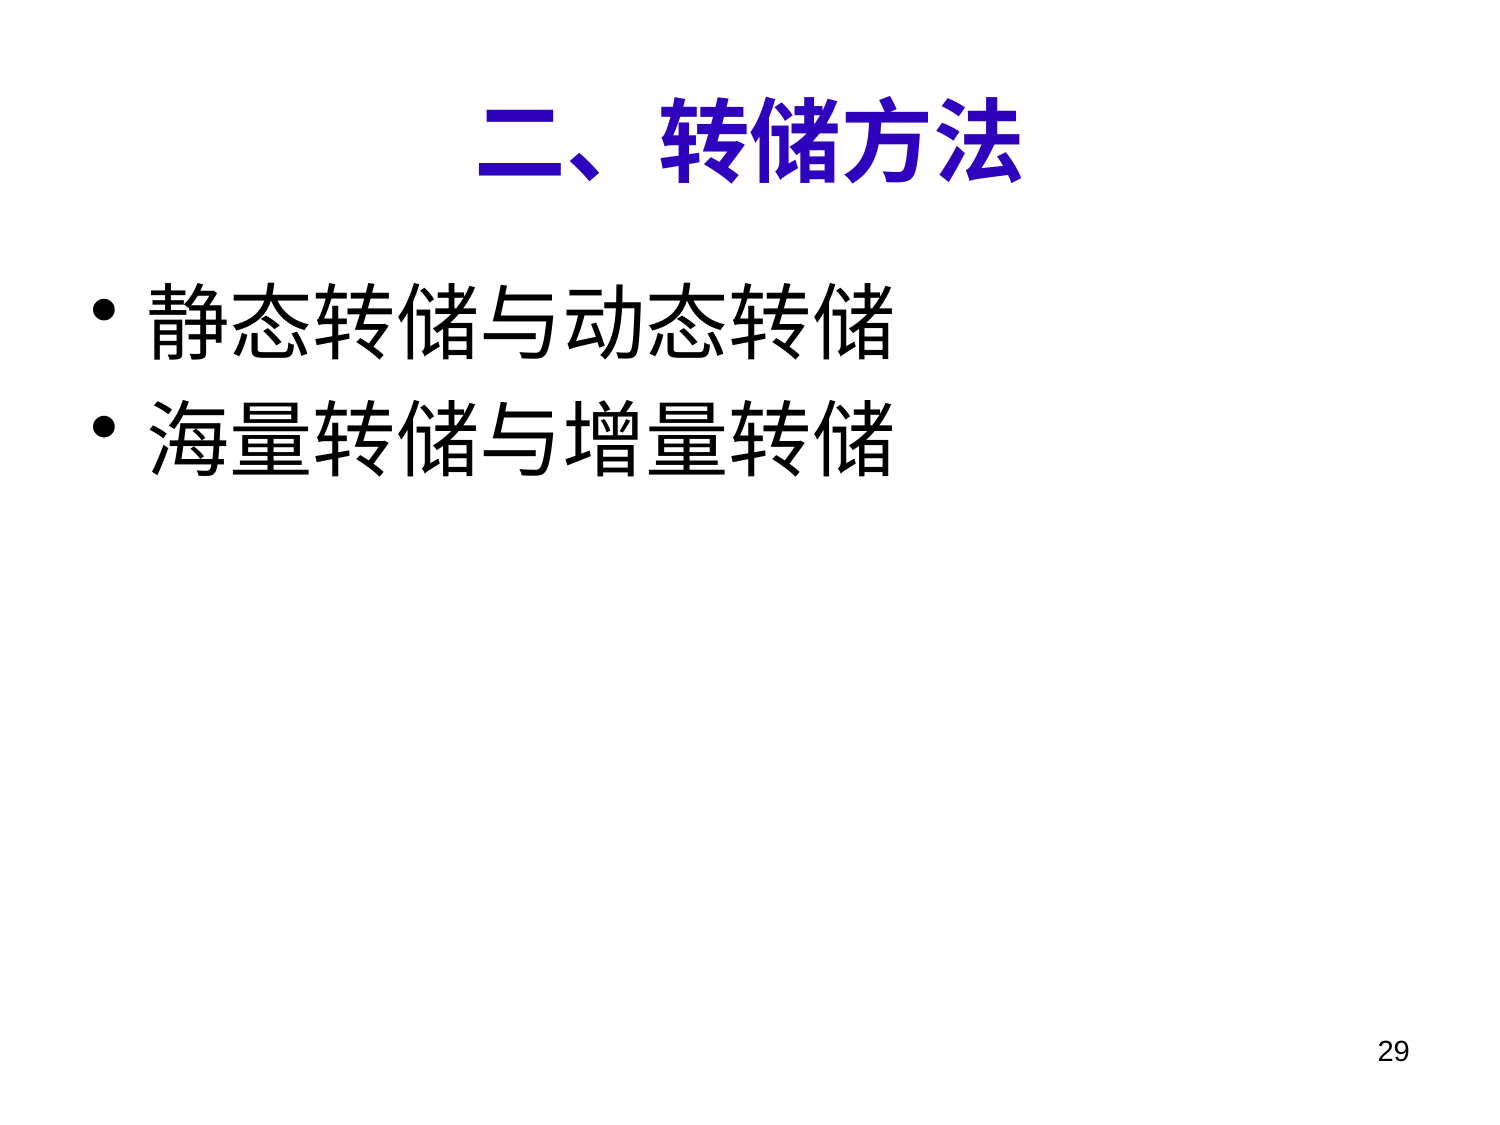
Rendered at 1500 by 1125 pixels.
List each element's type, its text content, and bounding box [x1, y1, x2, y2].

title 二、转储方法 [75, 45, 1425, 233]
list 静态转储与动态转储 海量转储与增量转储 [75, 262, 1425, 622]
slide_number 29 [1074, 1024, 1426, 1103]
